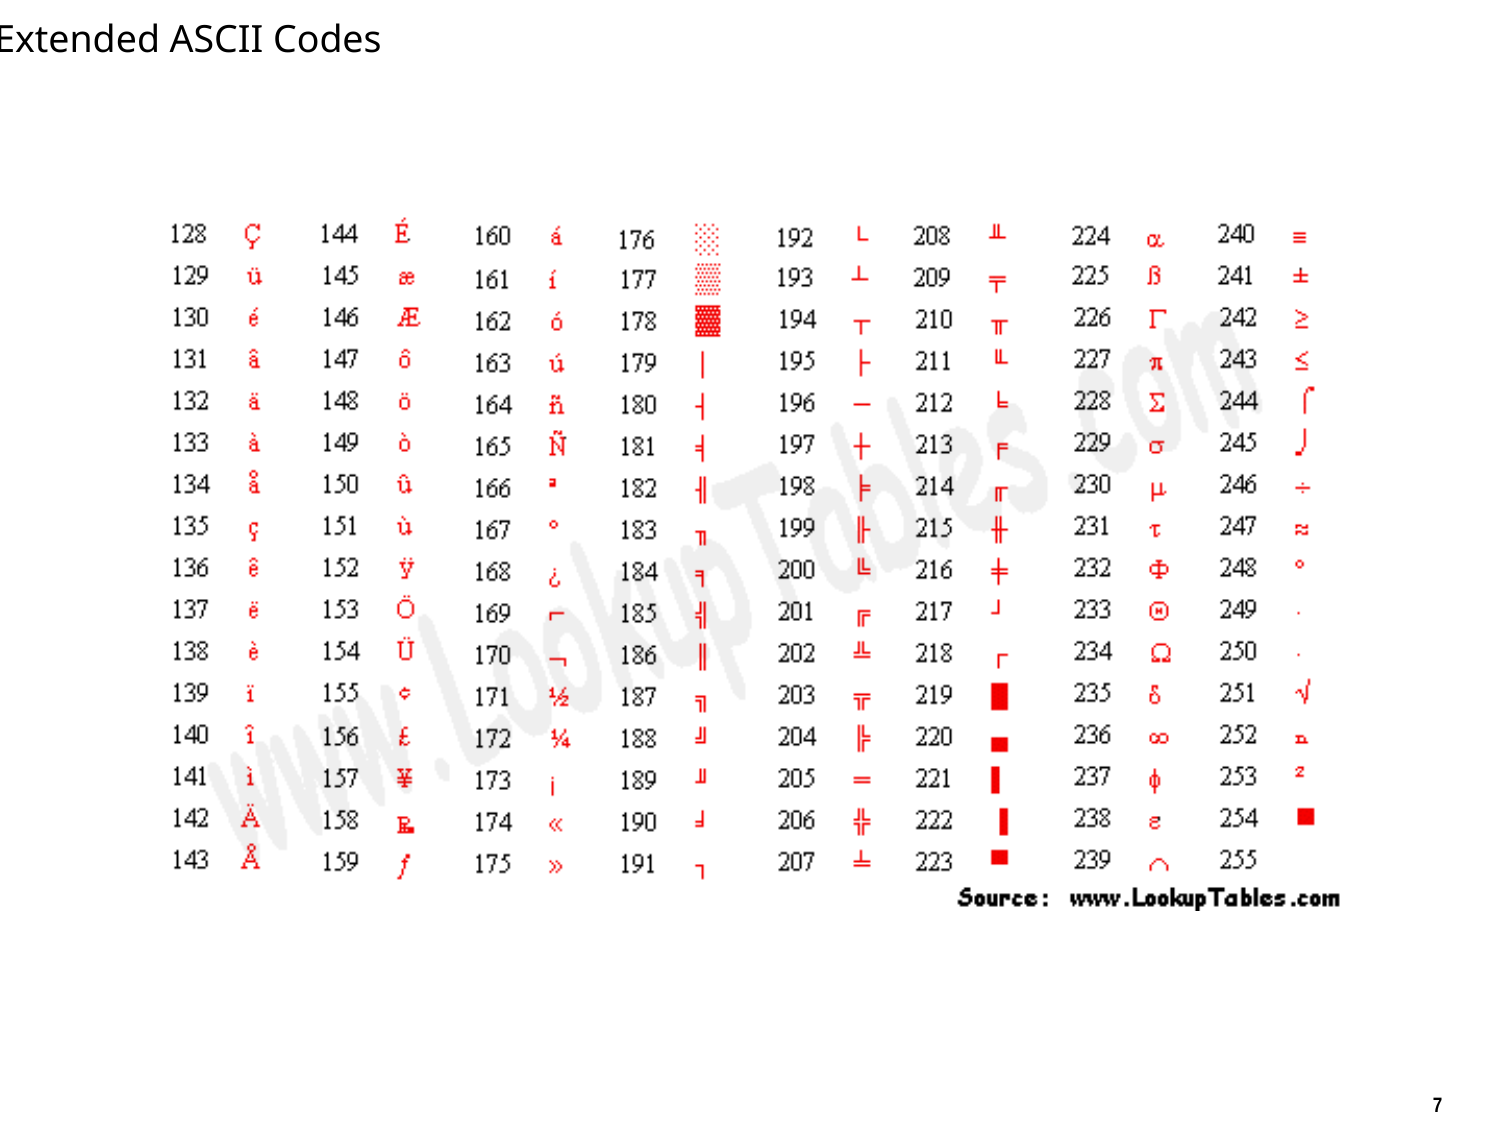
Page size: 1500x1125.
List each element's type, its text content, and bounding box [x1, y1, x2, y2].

text_box Extended ASCII Codes [0, 7, 397, 67]
picture [151, 212, 1346, 911]
